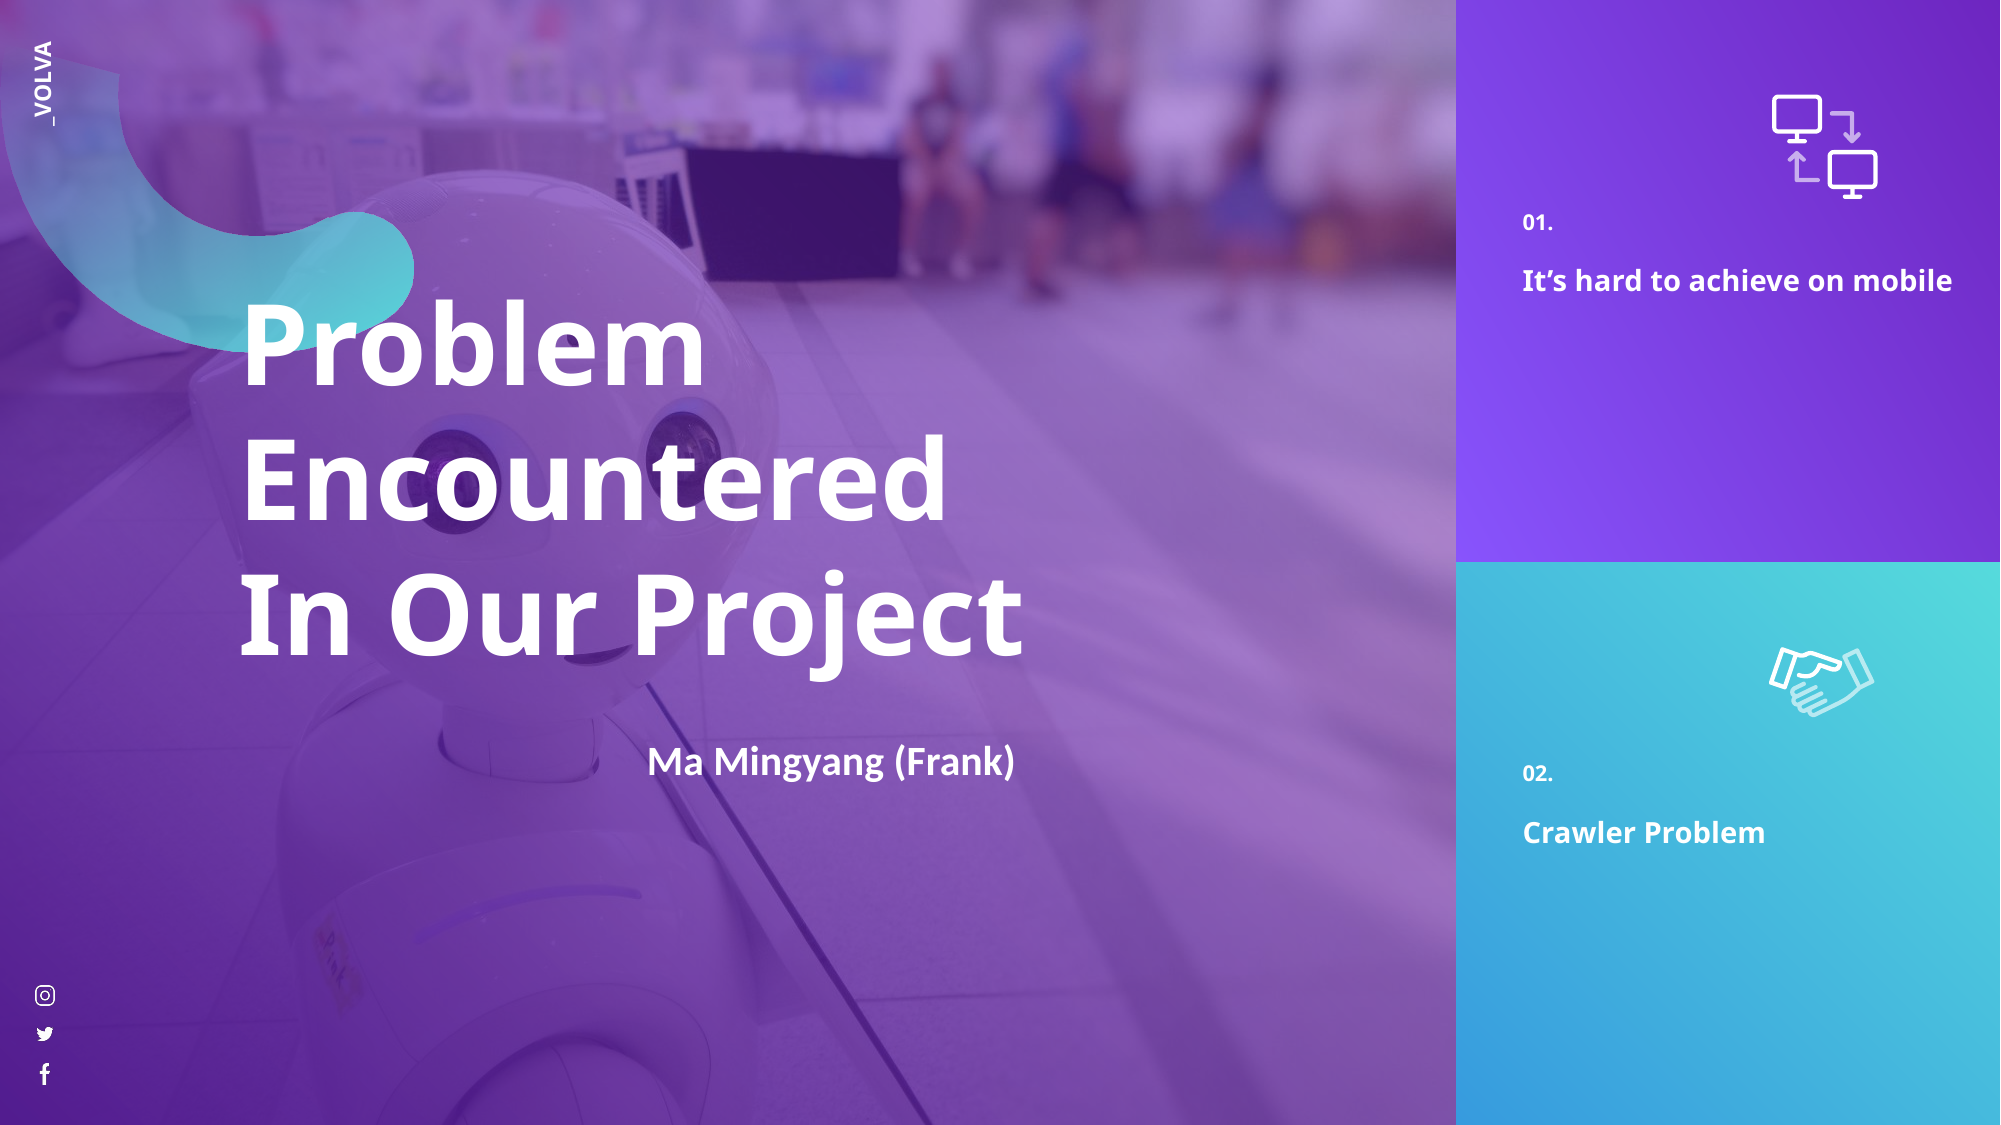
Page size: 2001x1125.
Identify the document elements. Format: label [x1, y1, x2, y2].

text_box [1457, 561, 2000, 1125]
text_box [1768, 647, 1875, 718]
text_box [10, 0, 525, 397]
picture [0, 0, 1457, 1125]
text_box [34, 985, 56, 1085]
text_box [1457, 0, 2000, 561]
text_box [1772, 94, 1878, 199]
text_box [1507, 744, 1934, 855]
text_box [1507, 193, 1971, 349]
